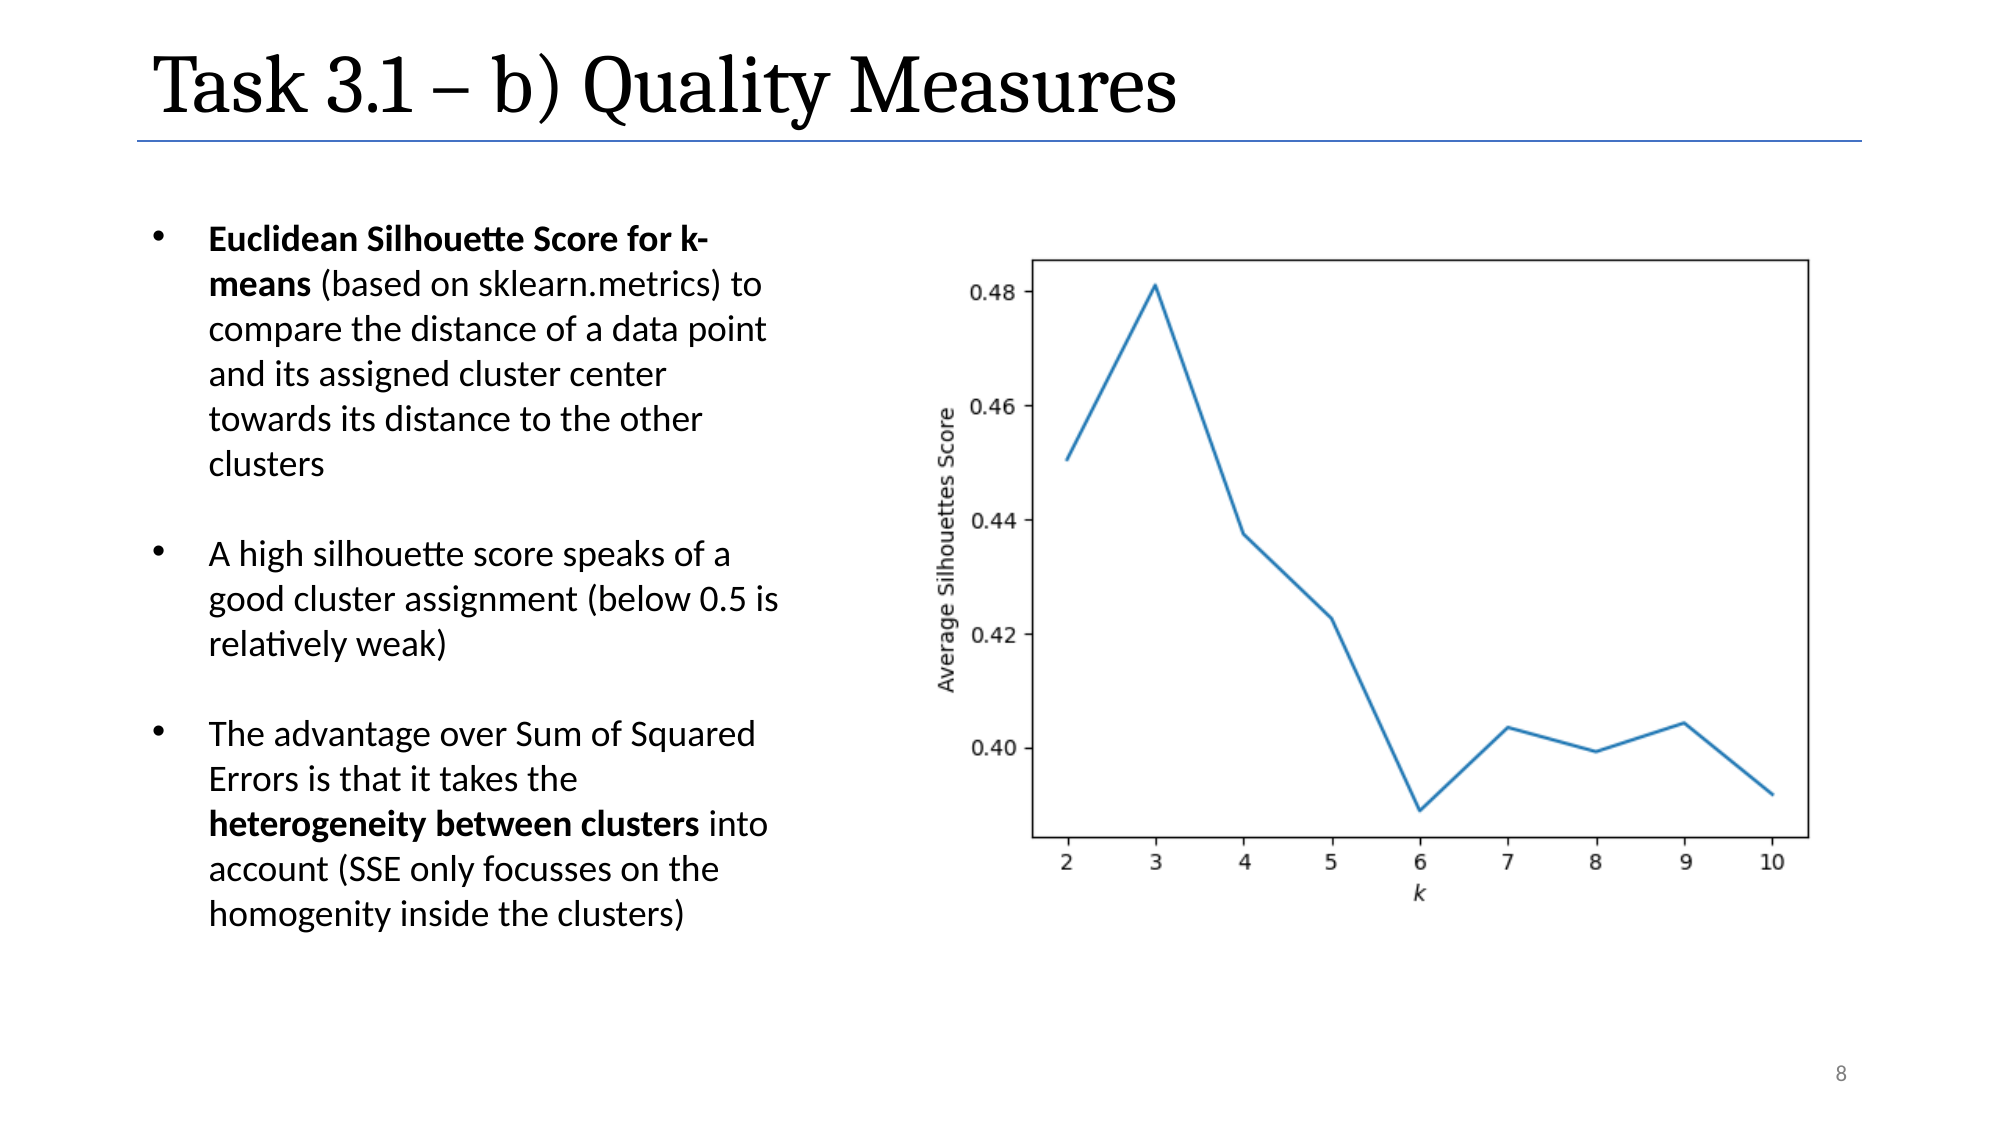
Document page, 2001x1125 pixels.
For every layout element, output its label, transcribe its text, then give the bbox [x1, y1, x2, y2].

picture [907, 169, 1908, 920]
slide_number 8 [1513, 1042, 1863, 1103]
text_box Euclidean Silhouette Score for k-means (based on sklearn.metrics) to compare the distance of a data point and its assigned cluster center towards its distance to the other clusters A high silhouette score speaks of a good cluster assignment (below 0.5 is relatively weak) The advantage over Sum of Squared Errors is that it takes the heterogeneity between clusters into account (SSE only focusses on the homogenity inside the clusters) [137, 206, 812, 941]
title Task 3.1 – b) Quality Measures [137, 0, 1863, 170]
